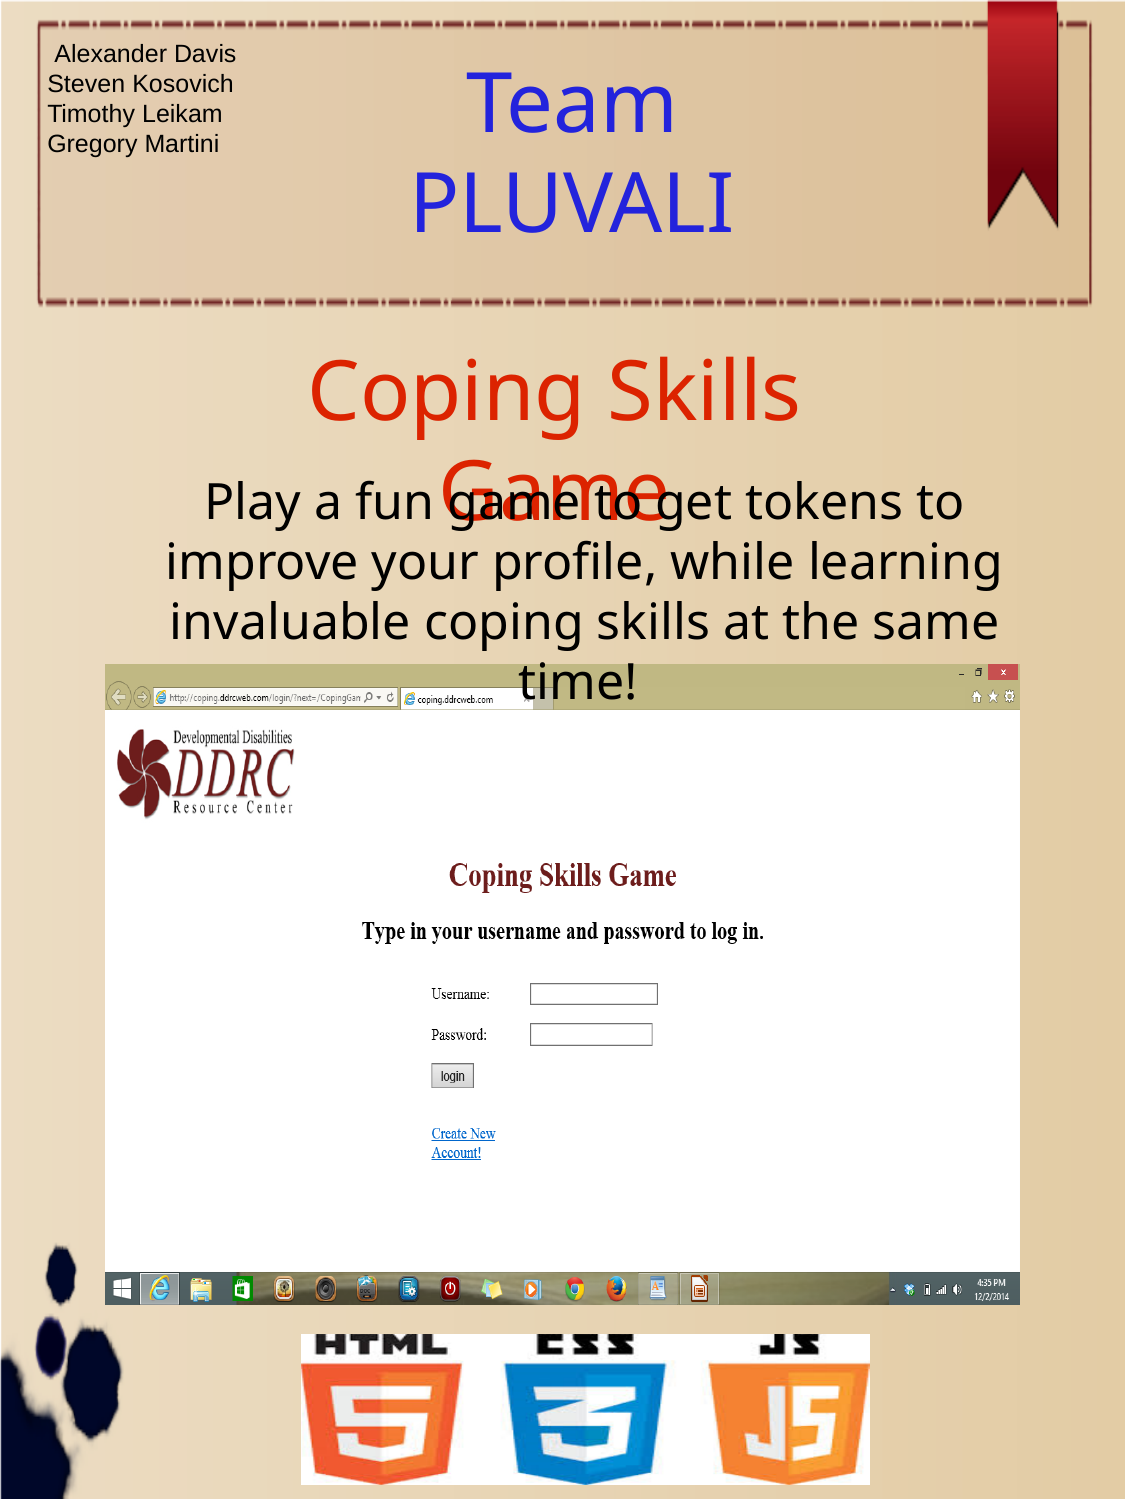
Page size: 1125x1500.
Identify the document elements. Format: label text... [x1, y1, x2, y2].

text_box Alexander Davis Steven Kosovich Timothy Leikam Gregory Martini [32, 29, 345, 213]
text_box Play a fun game to get tokens to improve your profile, while learning invaluable coping skills at the same time! [134, 462, 1035, 615]
text_box Coping Skills Game [195, 329, 915, 462]
text_box [84, 633, 1041, 955]
text_box Team PLUVALI [345, 42, 825, 195]
picture [0, 0, 1125, 1499]
